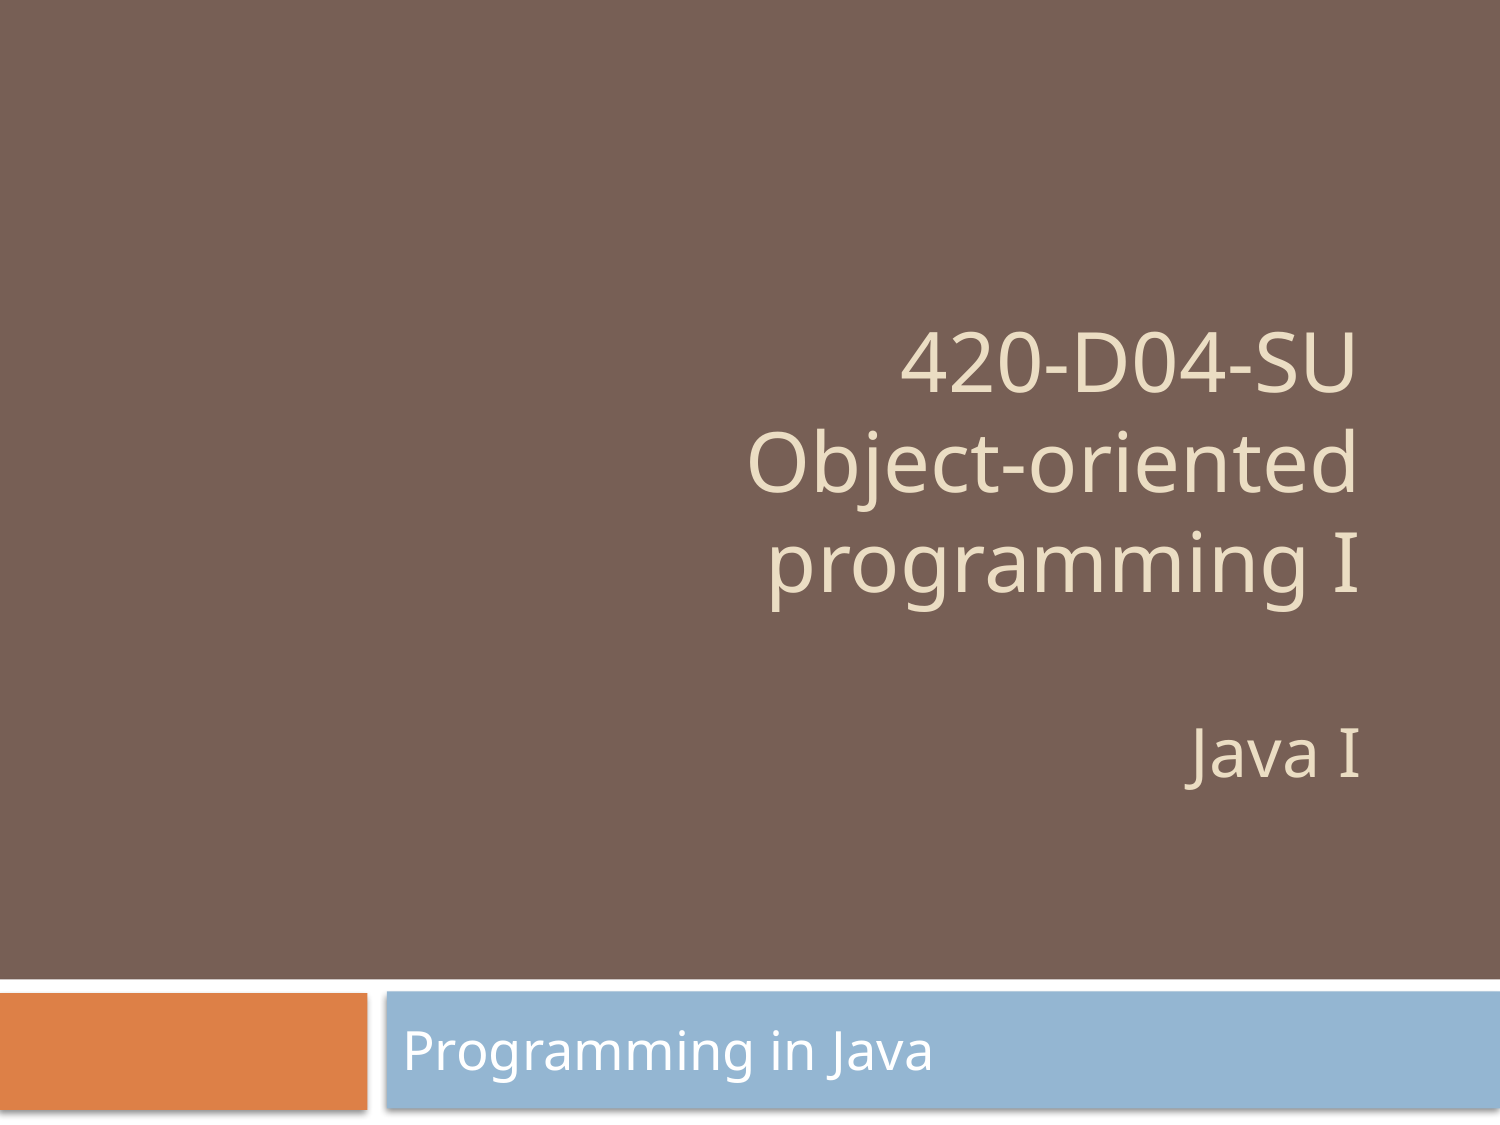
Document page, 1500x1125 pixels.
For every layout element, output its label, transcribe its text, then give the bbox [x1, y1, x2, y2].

text_box 420-D04-SU Object-oriented programming I Java I [726, 219, 1376, 799]
subtitle Programming in Java [387, 992, 1488, 1105]
